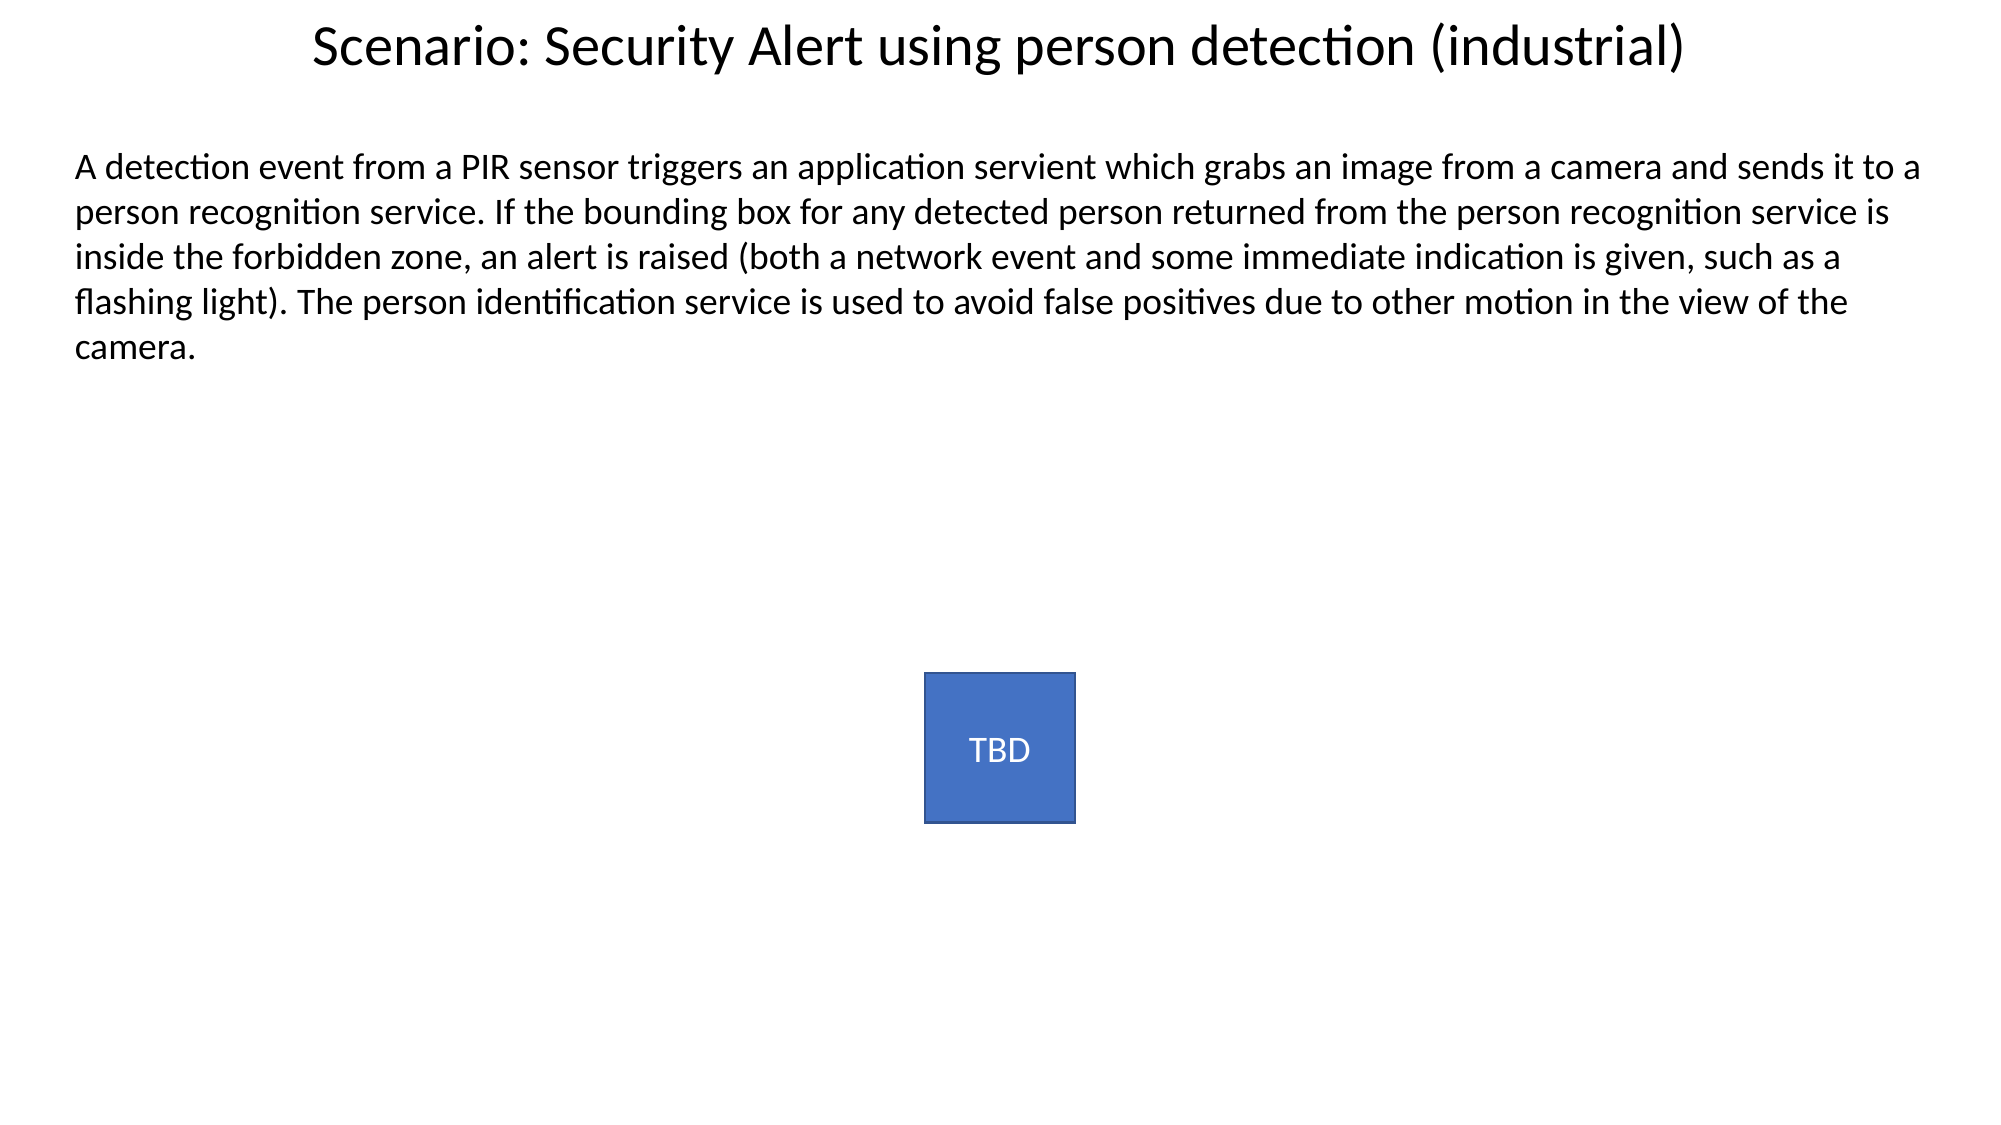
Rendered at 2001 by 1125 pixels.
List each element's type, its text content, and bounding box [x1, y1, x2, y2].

text_box TBD [924, 672, 1076, 824]
text_box A detection event from a PIR sensor triggers an application servient which grabs an image from a camera and sends it to a person recognition service. If the bounding box for any detected person returned from the person recognition service is inside the forbidden zone, an alert is raised (both a network event and some immediate indication is given, such as a flashing light). The person identification service is used to avoid false positives due to other motion in the view of the camera. [59, 134, 1949, 375]
text_box Scenario: Security Alert using person detection (industrial) [298, 0, 1702, 85]
